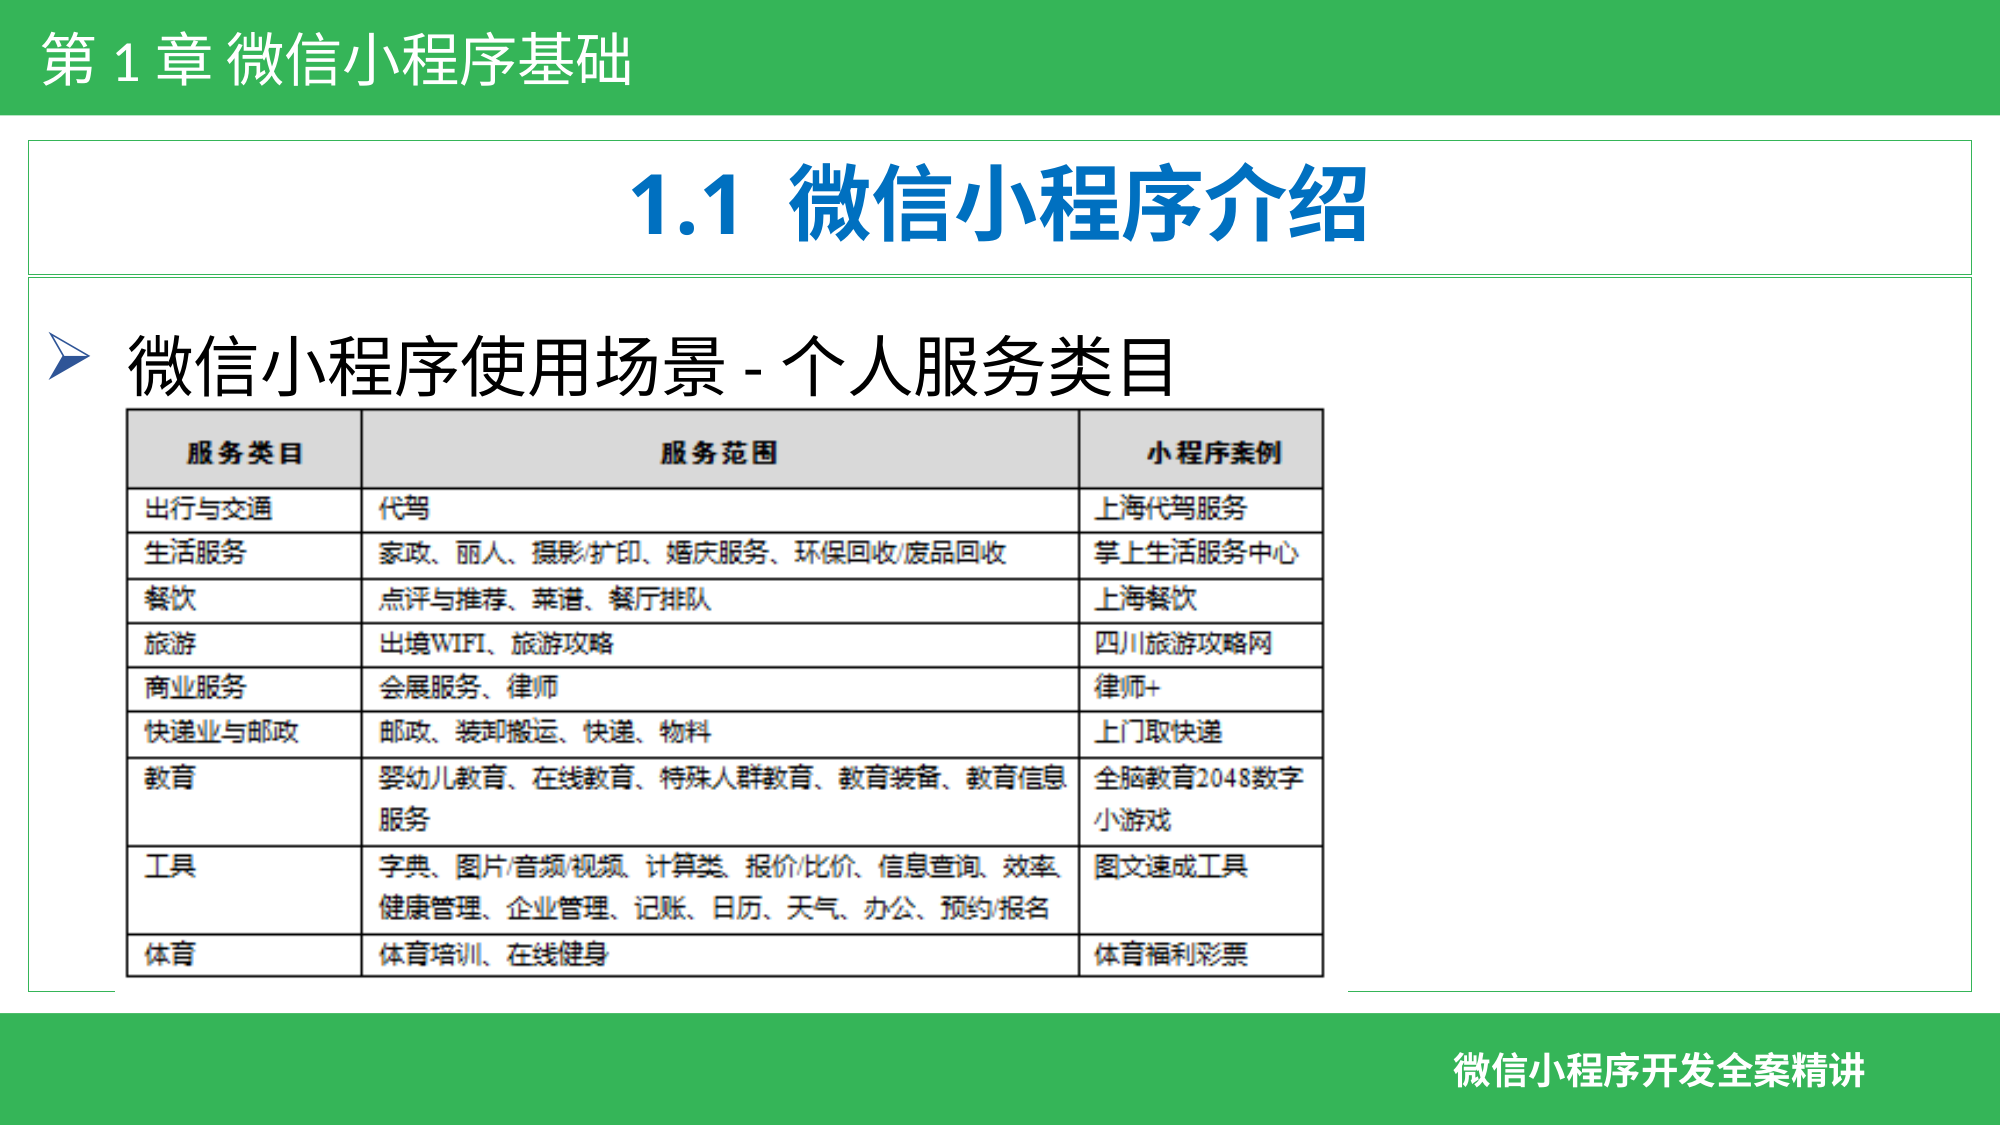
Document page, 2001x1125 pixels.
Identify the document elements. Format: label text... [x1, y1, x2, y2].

picture [115, 402, 1348, 1000]
text_box 第1章 微信小程序基础 [24, 16, 649, 101]
text_box [0, 114, 2000, 1014]
list 微信小程序使用场景-个人服务类目 [28, 277, 1972, 992]
title 1.1 微信小程序介绍 [28, 140, 1972, 275]
text_box 微信小程序开发全案精讲 [1439, 1039, 1882, 1100]
